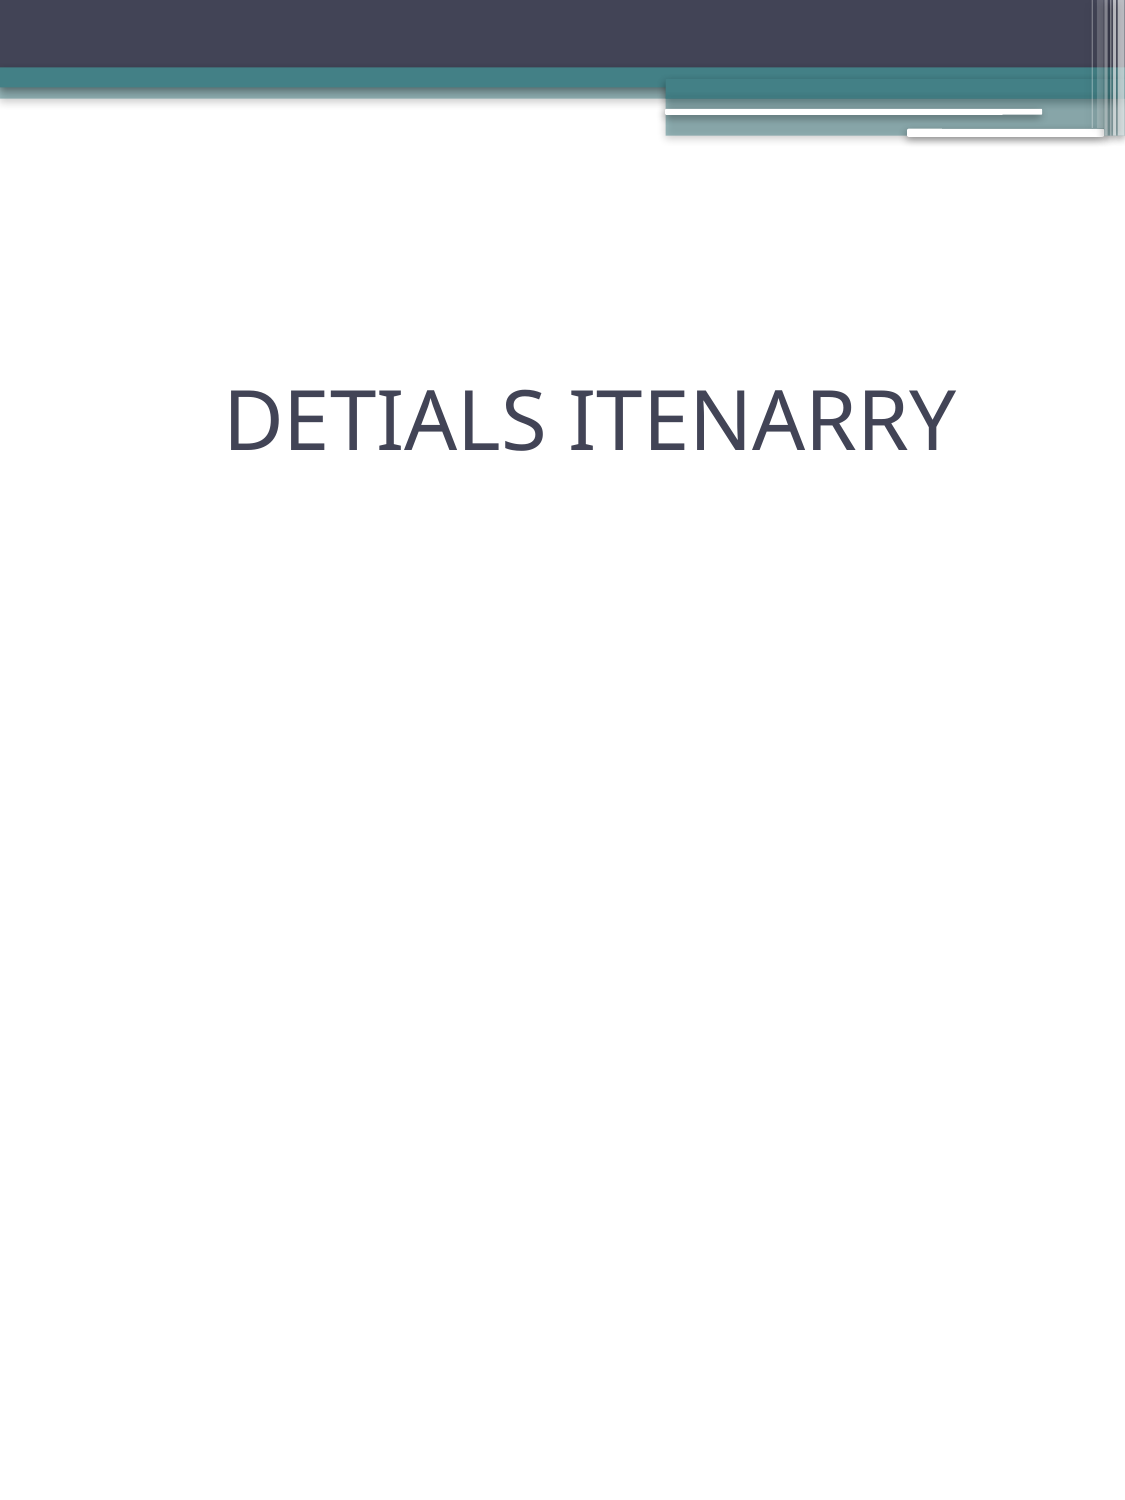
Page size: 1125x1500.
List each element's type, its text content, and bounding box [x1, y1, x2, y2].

title DETIALS ITENARRY [56, 249, 1069, 484]
